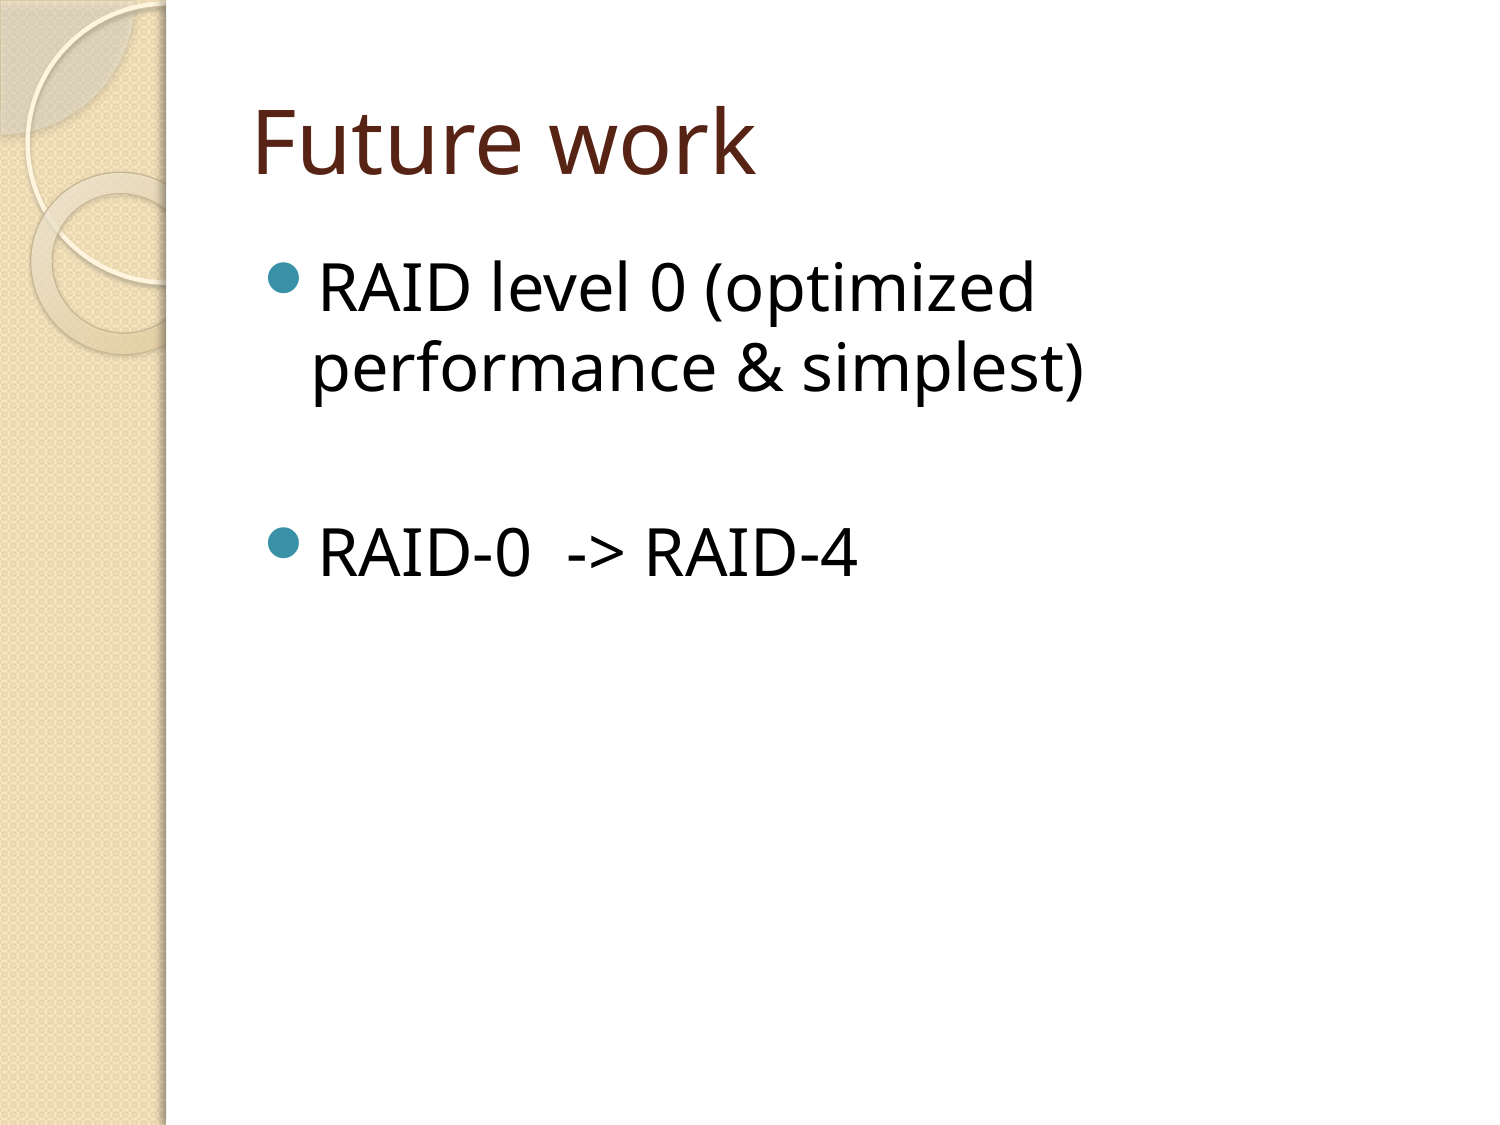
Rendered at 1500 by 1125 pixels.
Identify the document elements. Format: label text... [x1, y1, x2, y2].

title Future work [235, 45, 1466, 233]
list RAID level 0 (optimized performance & simplest) RAID-0 -> RAID-4 [235, 237, 1466, 1025]
